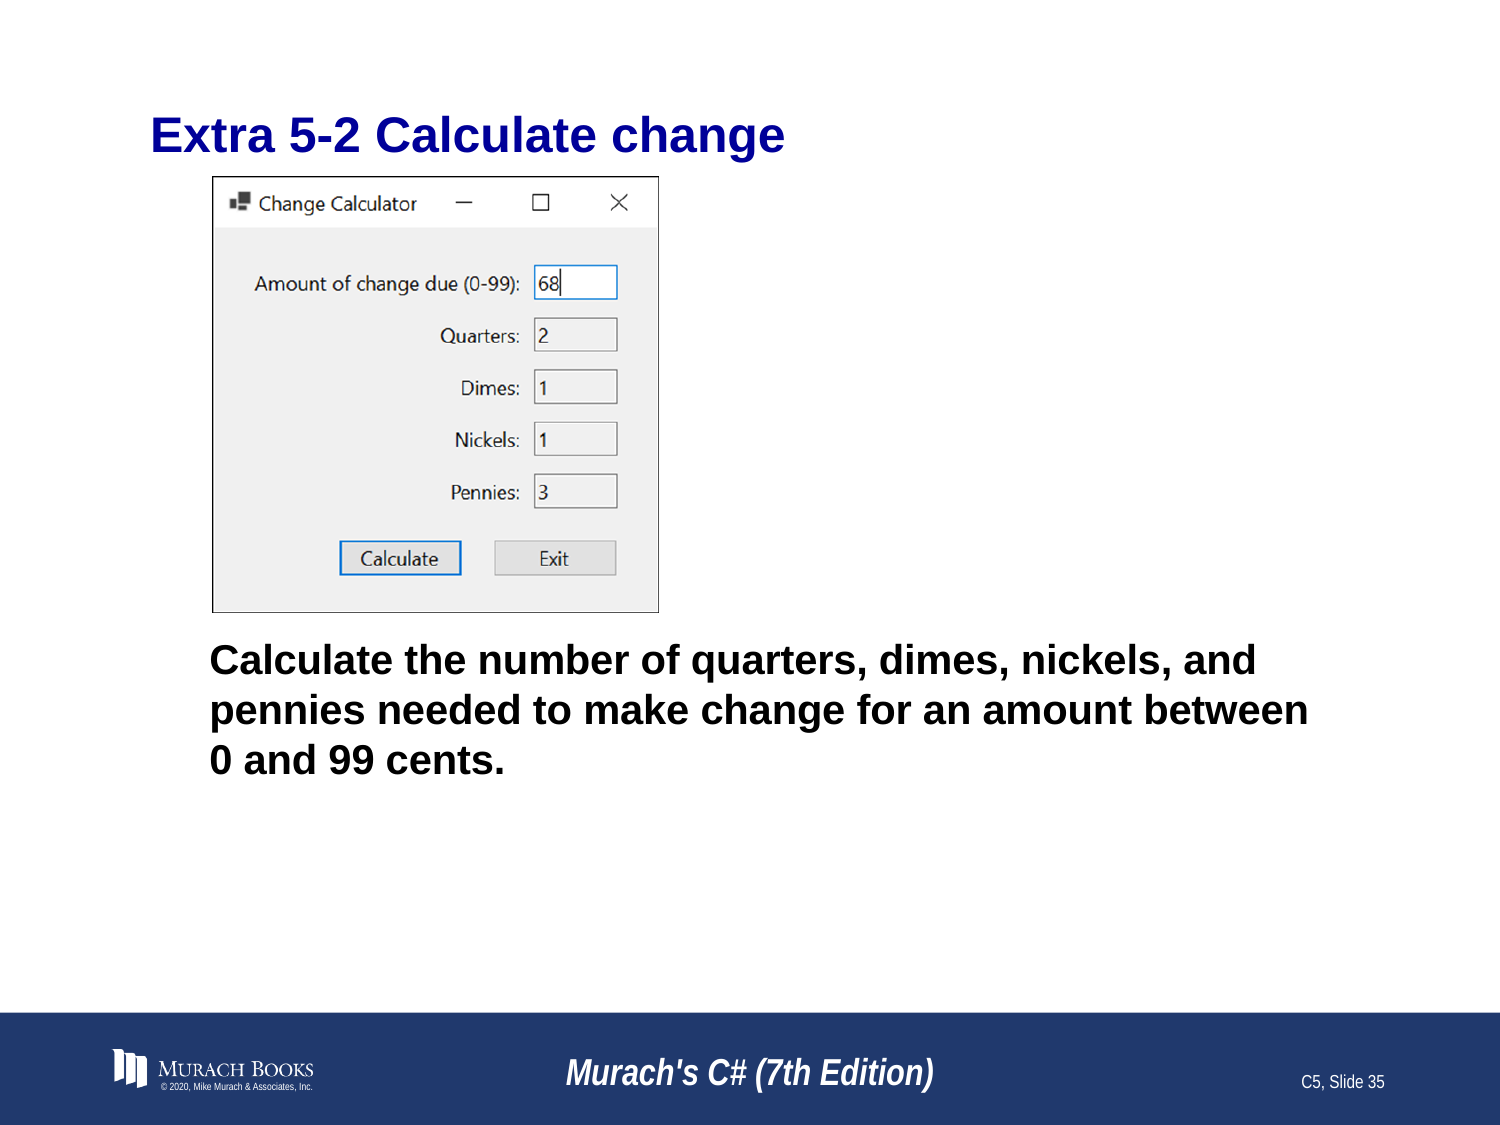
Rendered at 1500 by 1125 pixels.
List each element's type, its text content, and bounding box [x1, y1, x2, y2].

title Extra 5-2 Calculate change [150, 102, 1350, 164]
list Calculate the number of quarters, dimes, nickels, and pennies needed to make change for an amount between 0 and 99 cents. [137, 624, 1350, 988]
slide_number C5, Slide 35 [1087, 1025, 1400, 1100]
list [212, 176, 659, 613]
footer © 2020, Mike Murach & Associates, Inc. [12, 1025, 463, 1100]
slide_number Murach's C# (7th Edition) [463, 1025, 1050, 1100]
